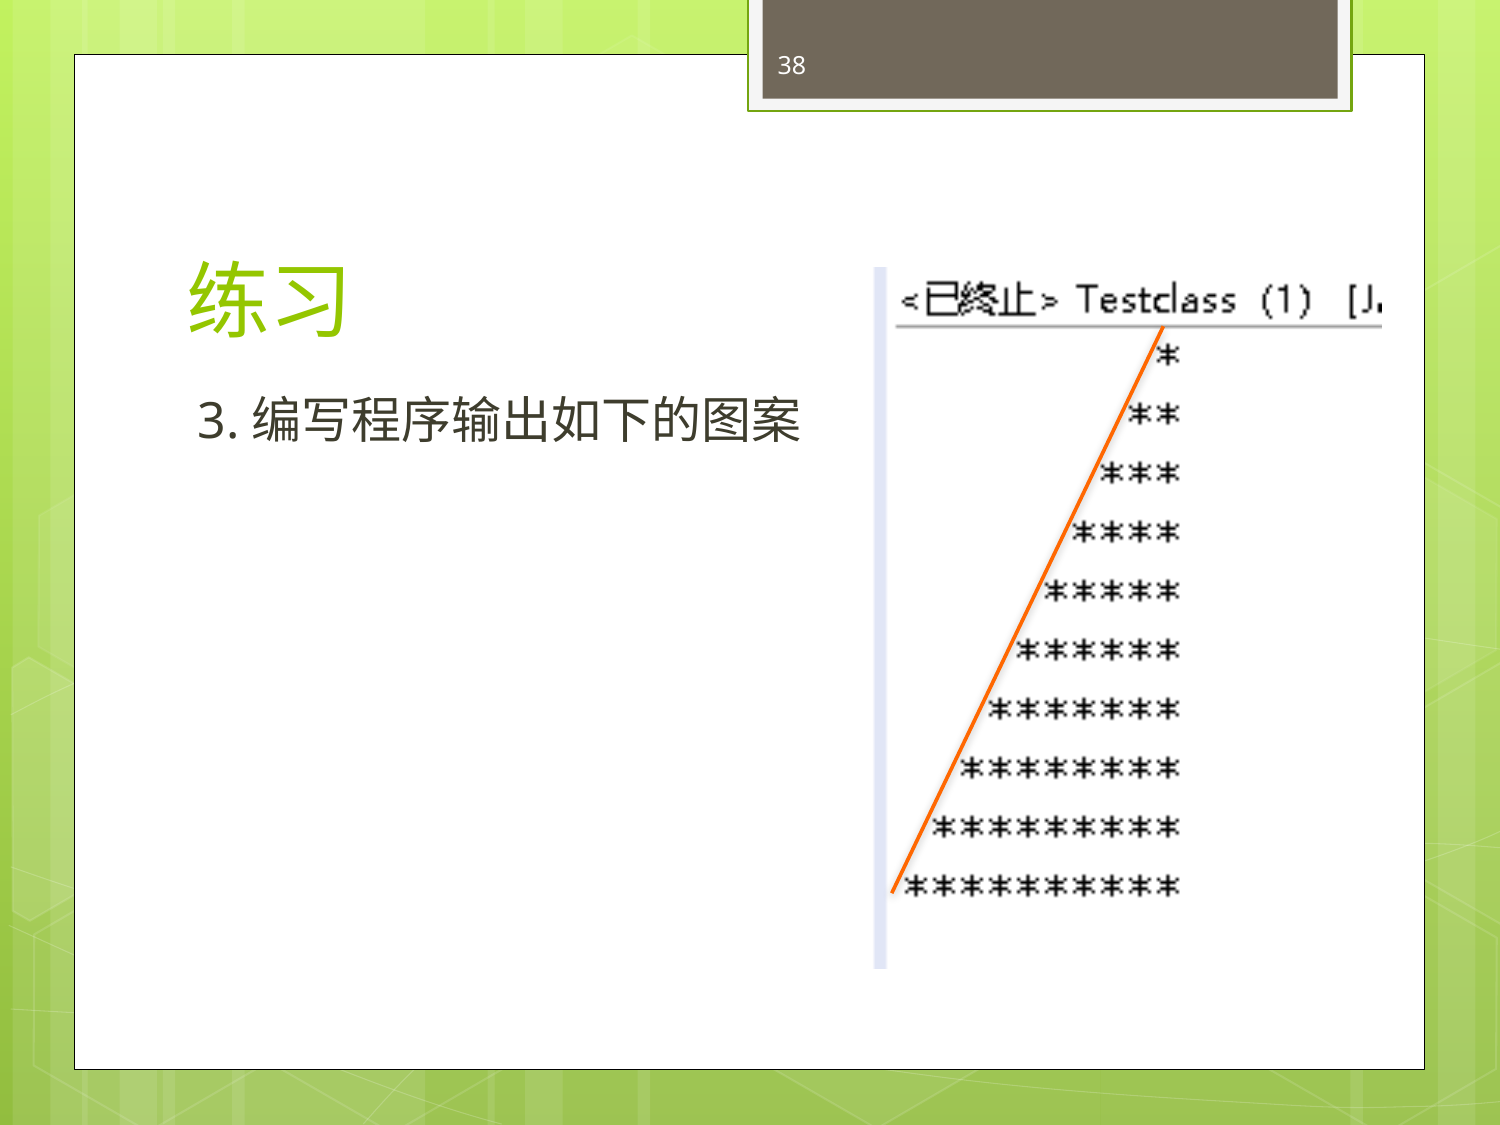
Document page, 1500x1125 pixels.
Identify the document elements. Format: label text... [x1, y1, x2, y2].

slide_number 38 [762, 36, 982, 97]
list 3.编写程序输出如下的图案 [171, 381, 838, 957]
title 练习 [171, 168, 1324, 357]
picture [844, 266, 1382, 969]
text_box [891, 326, 1164, 894]
